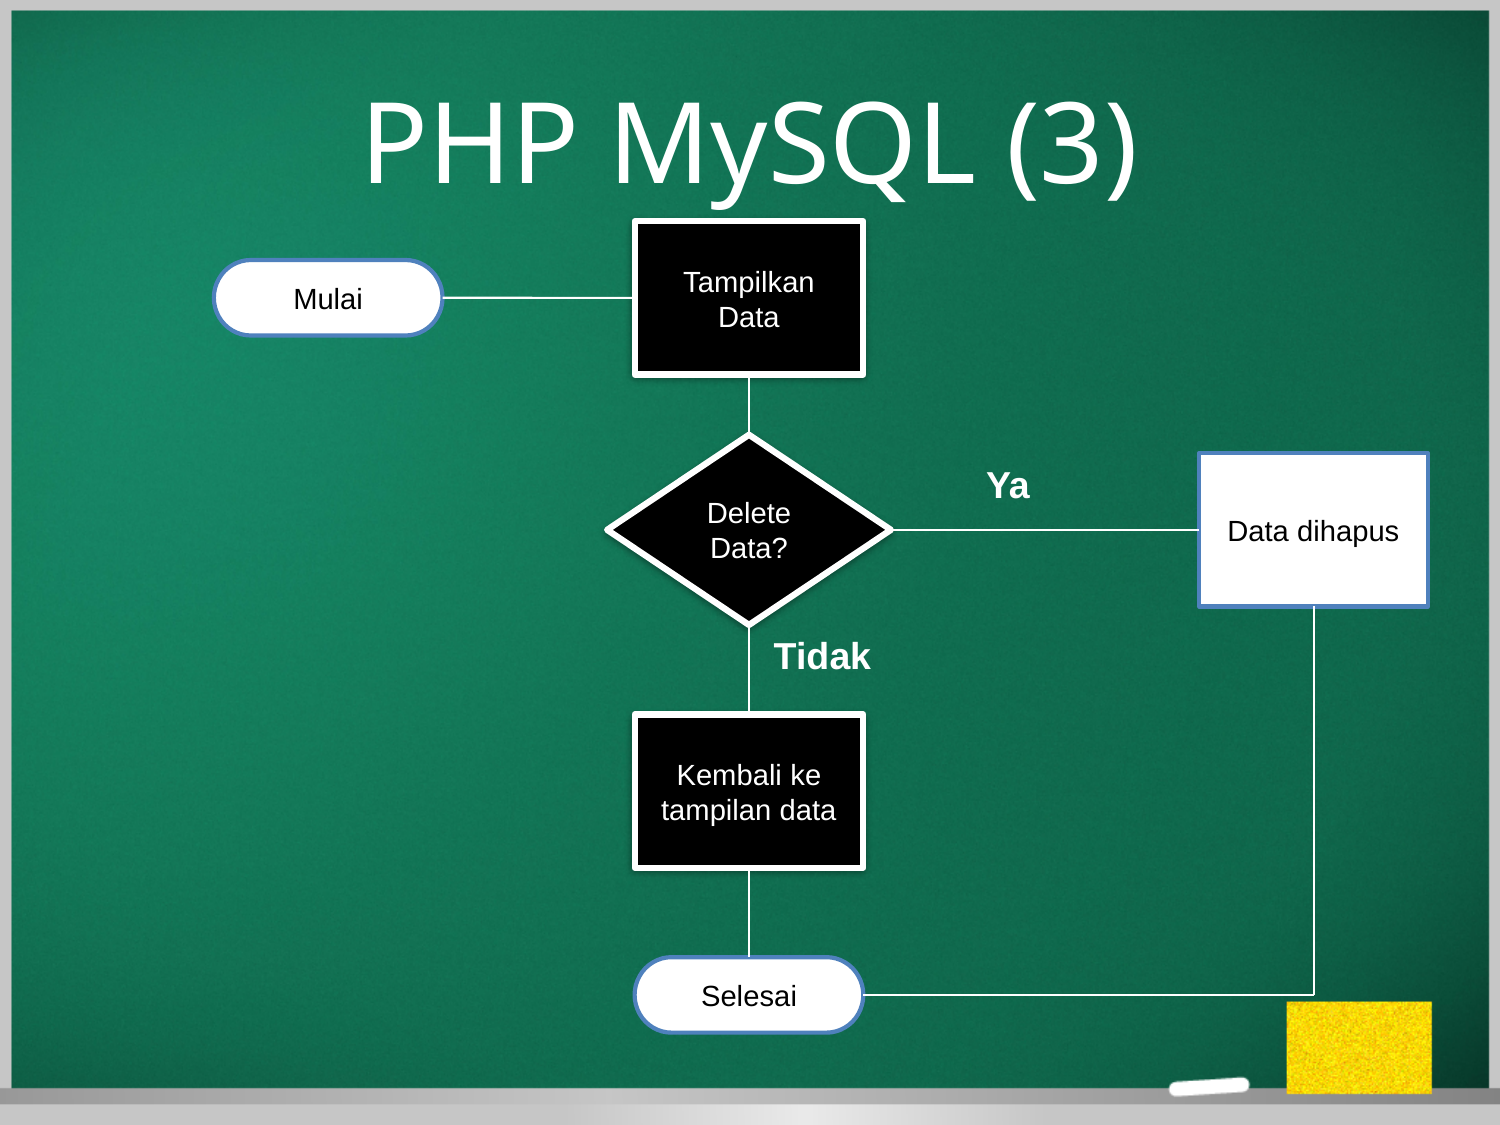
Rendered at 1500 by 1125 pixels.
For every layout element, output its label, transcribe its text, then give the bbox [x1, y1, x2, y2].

picture [0, 0, 1500, 1125]
text_box Data dihapus [1197, 451, 1430, 609]
text_box Tampilkan Data [632, 218, 866, 378]
text_box Mulai [211, 257, 445, 338]
text_box Selesai [632, 955, 866, 1035]
text_box Delete Data? [604, 434, 894, 628]
text_box Kembali ke tampilan data [632, 711, 866, 871]
text_box Tidak [758, 624, 919, 685]
text_box PHP MySQL (3) [74, 45, 1423, 233]
text_box Ya [971, 453, 1132, 513]
